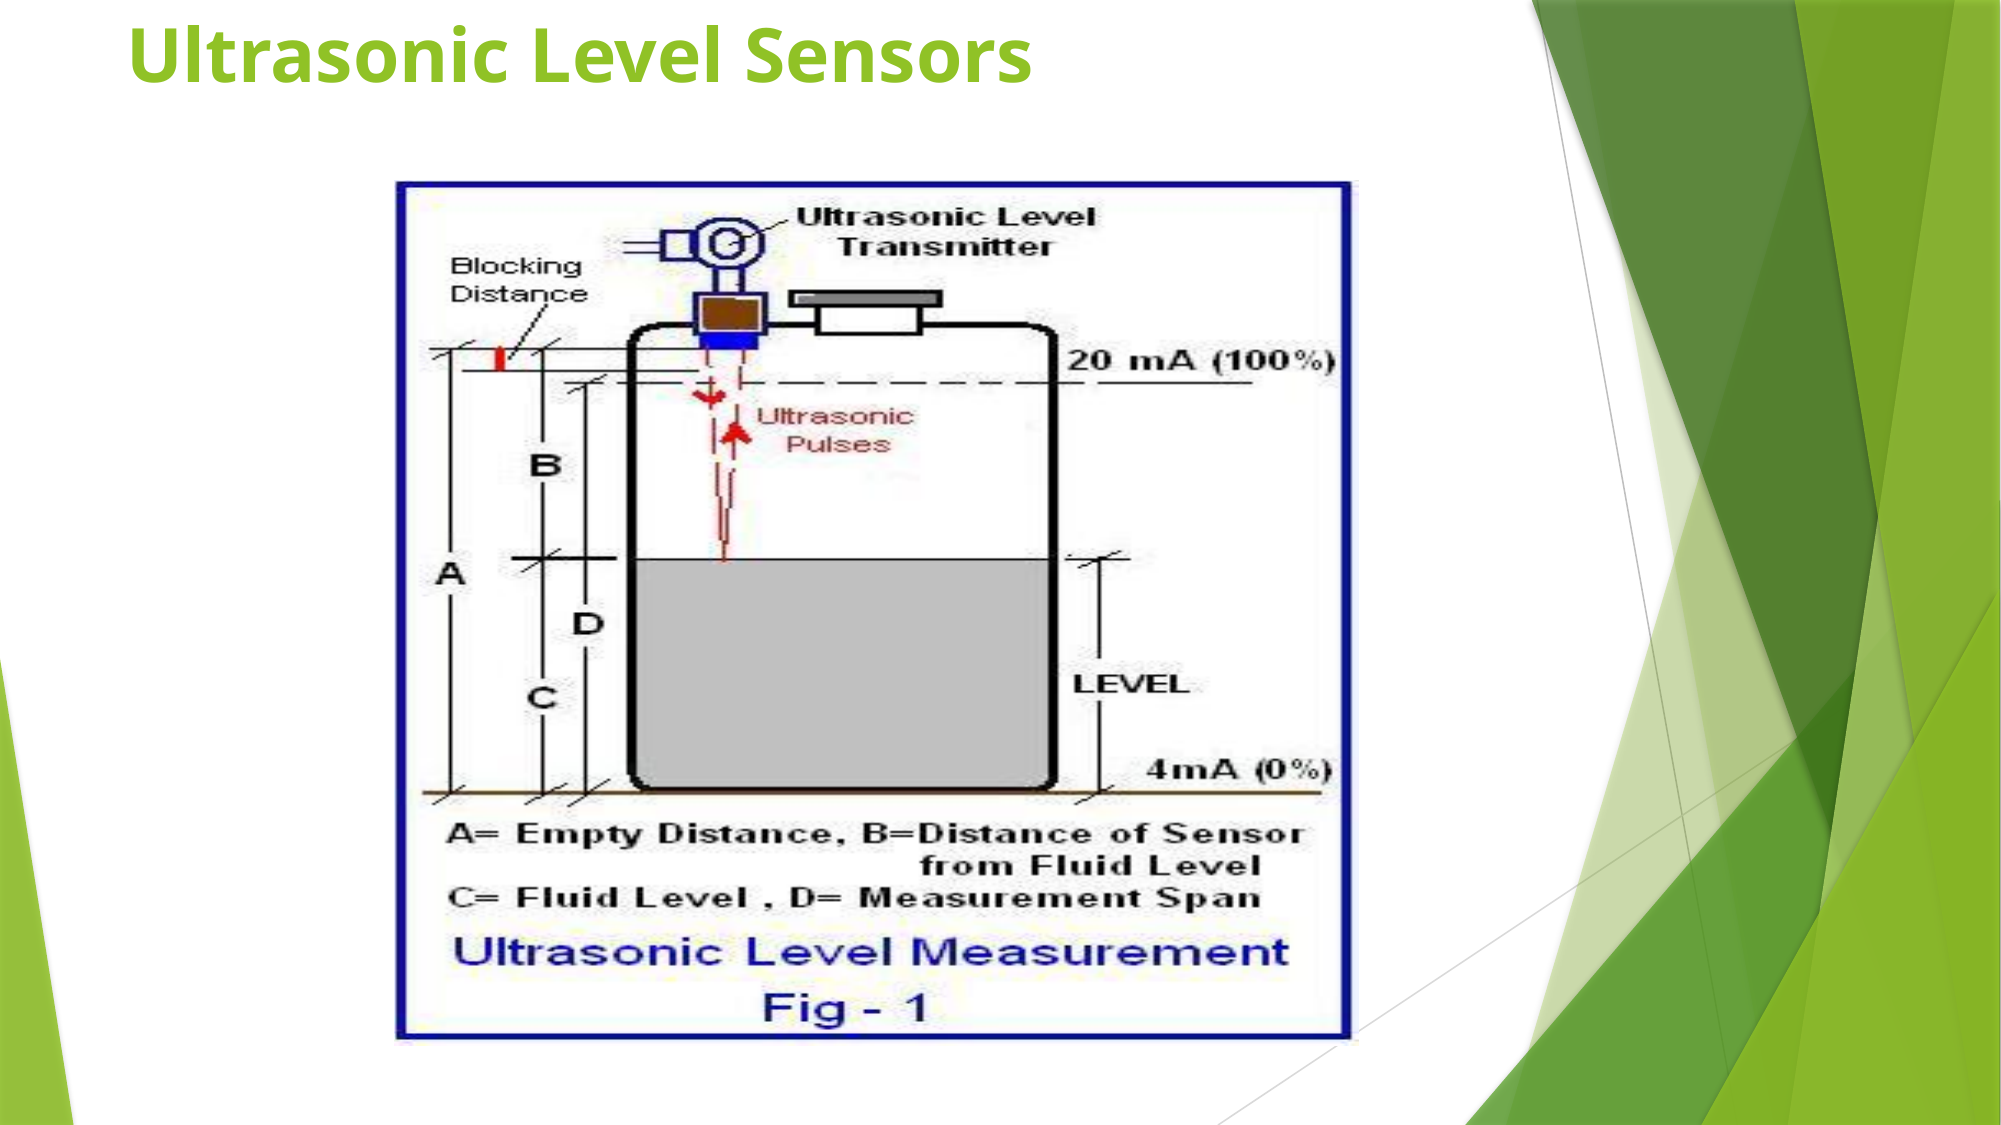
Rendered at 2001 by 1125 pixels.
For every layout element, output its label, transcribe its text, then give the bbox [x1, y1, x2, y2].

text_box Ultrasonic Level Sensors [111, 0, 1743, 150]
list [394, 180, 1360, 1046]
